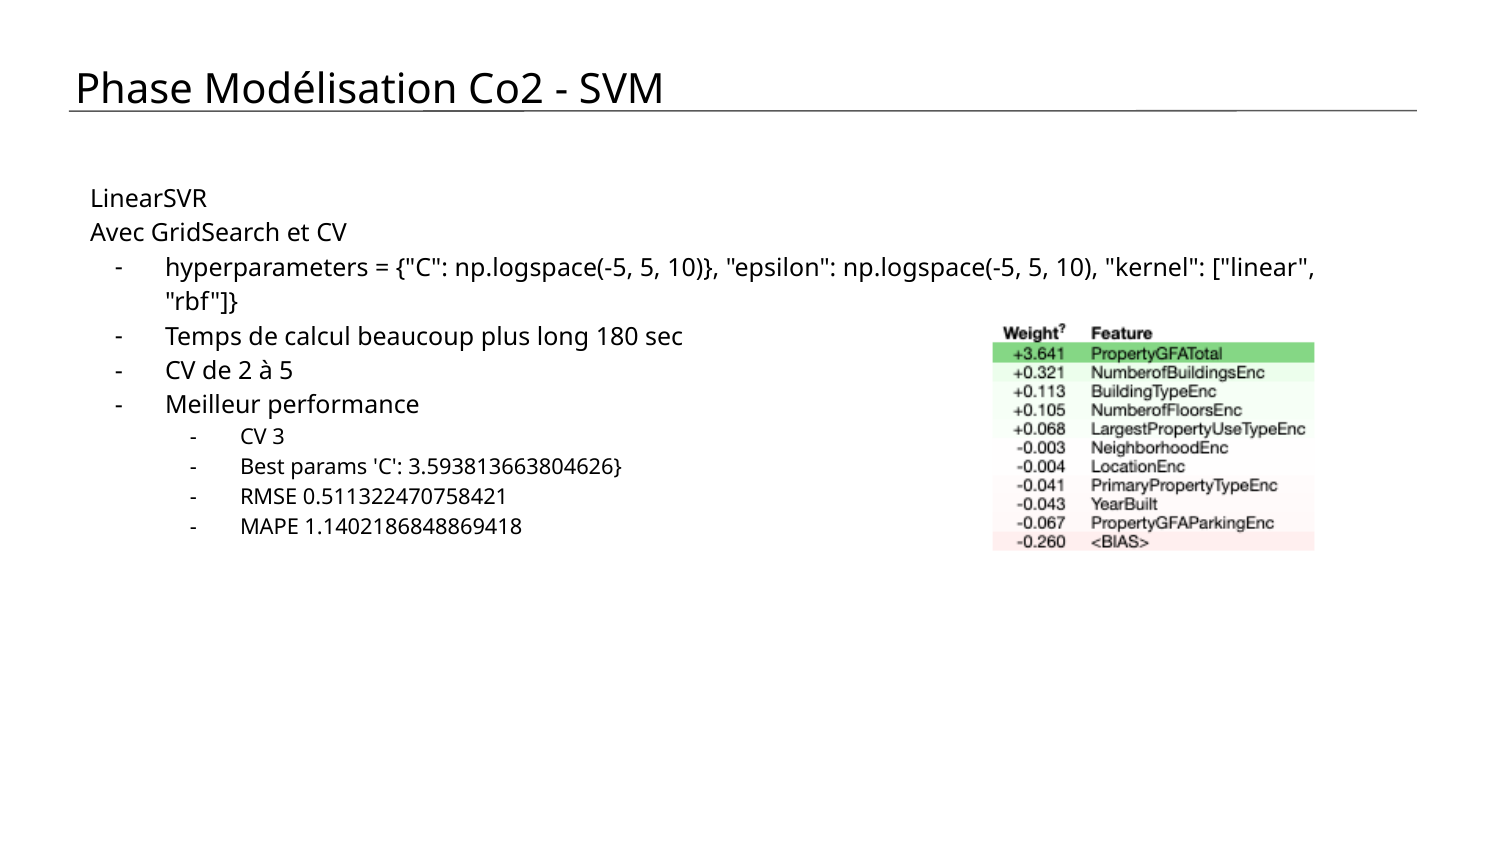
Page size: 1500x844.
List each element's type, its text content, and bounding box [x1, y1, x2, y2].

text_box Phase Modélisation Co2 - SVM [60, 47, 1385, 128]
picture [982, 318, 1346, 565]
subtitle LinearSVR Avec GridSearch et CV hyperparameters = {"C": np.logspace(-5, 5, 10)}, "epsilon": np.logspace(-5, 5, 10), "kernel": ["linear", "rbf"]} Temps de calcul beaucoup plus long 180 sec CV de 2 à 5 Meilleur performance CV 3 Best params 'C': 3.593813663804626} RMSE 0.511322470758421 MAPE 1.1402186848869418 [75, 162, 1411, 681]
